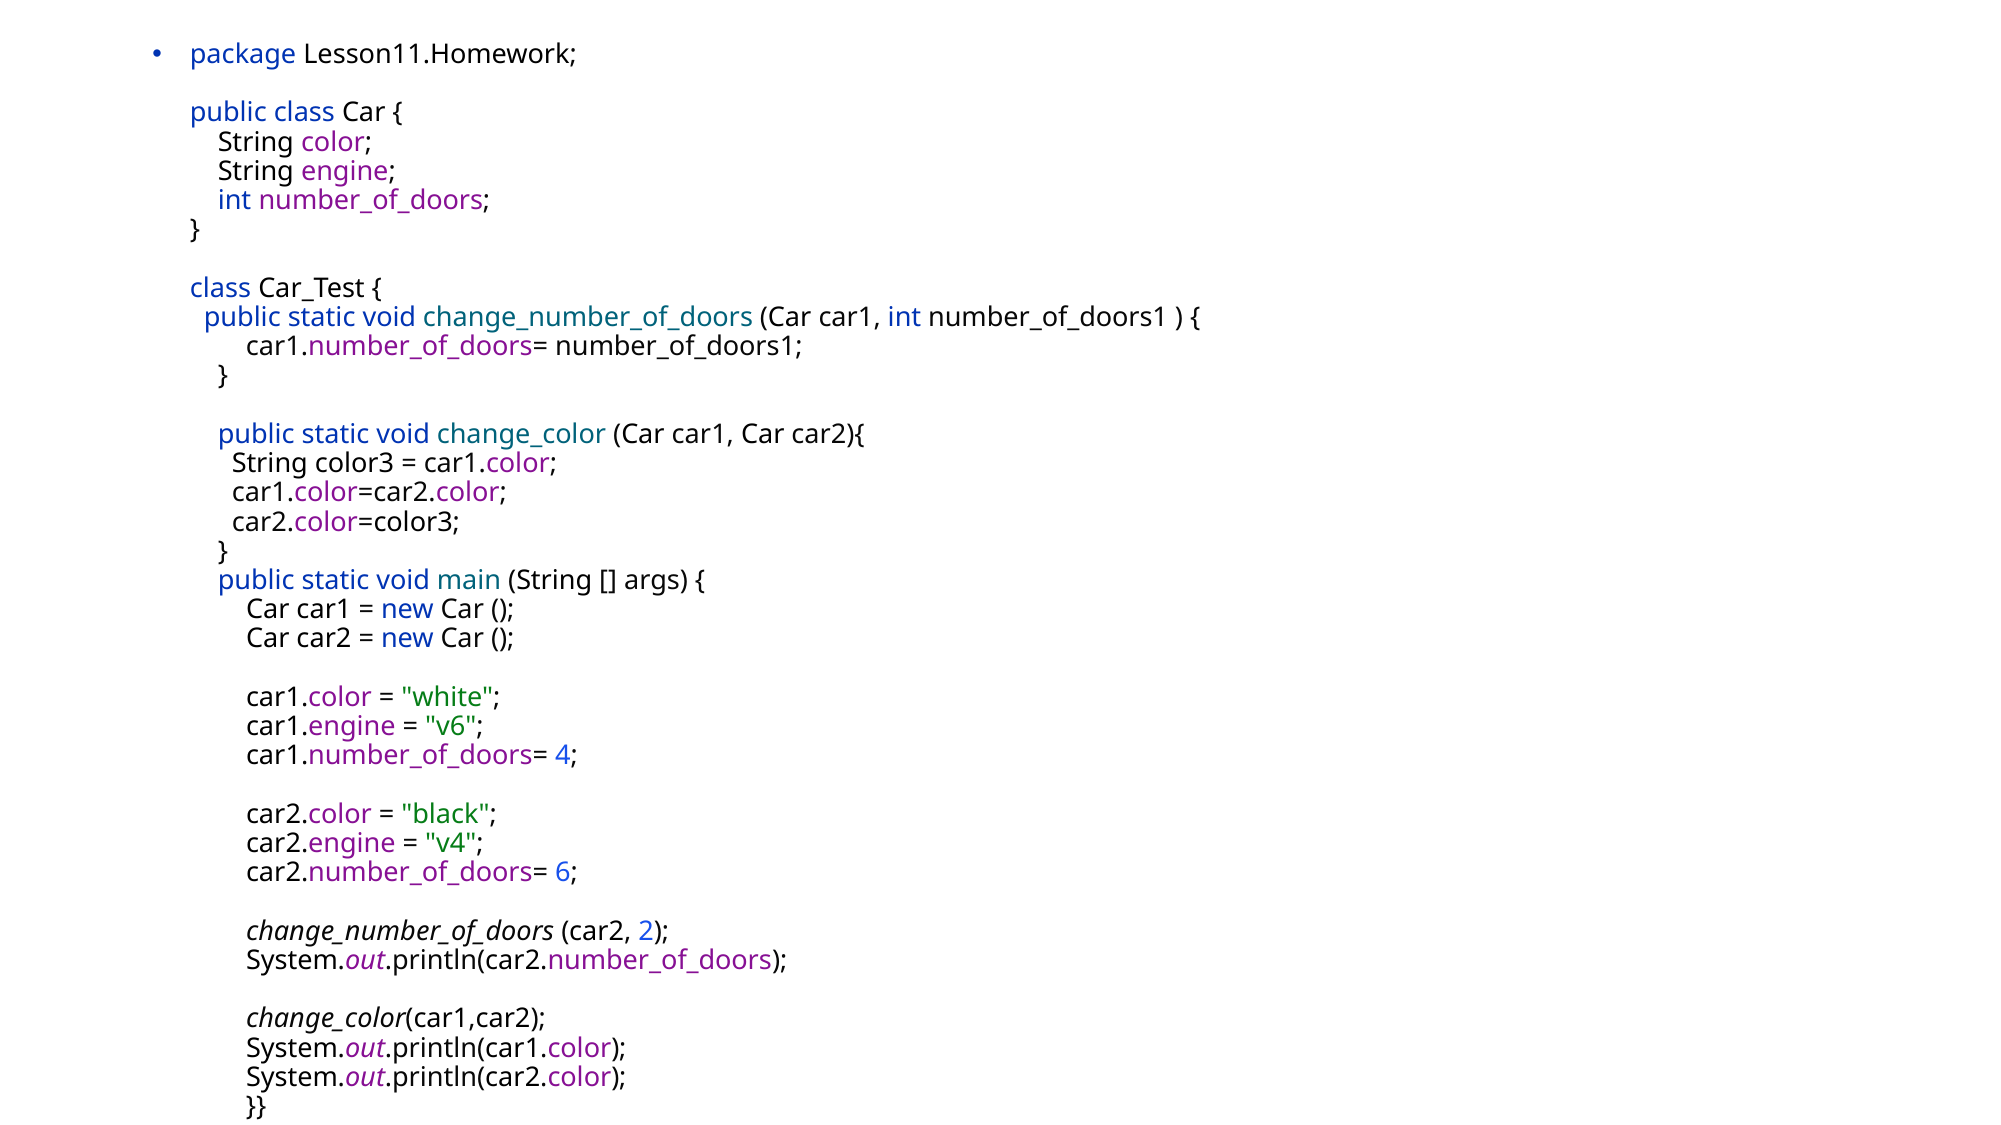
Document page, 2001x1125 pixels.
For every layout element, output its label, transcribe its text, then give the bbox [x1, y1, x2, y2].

list package Lesson11.Homework; public class Car { String color; String engine; int number_of_doors; } class Car_Test { public static void change_number_of_doors (Car car1, int number_of_doors1 ) { car1.number_of_doors= number_of_doors1; } public static void change_color (Car car1, Car car2){ String color3 = car1.color; car1.color=car2.color; car2.color=color3; } public static void main (String [] args) { Car car1 = new Car (); Car car2 = new Car (); car1.color = "white"; car1.engine = "v6"; car1.number_of_doors= 4; car2.color = "black"; car2.engine = "v4"; car2.number_of_doors= 6; change_number_of_doors (car2, 2); System.out.println(car2.number_of_doors); change_color(car1,car2); System.out.println(car1.color); System.out.println(car2.color); }} [137, 32, 1867, 1097]
